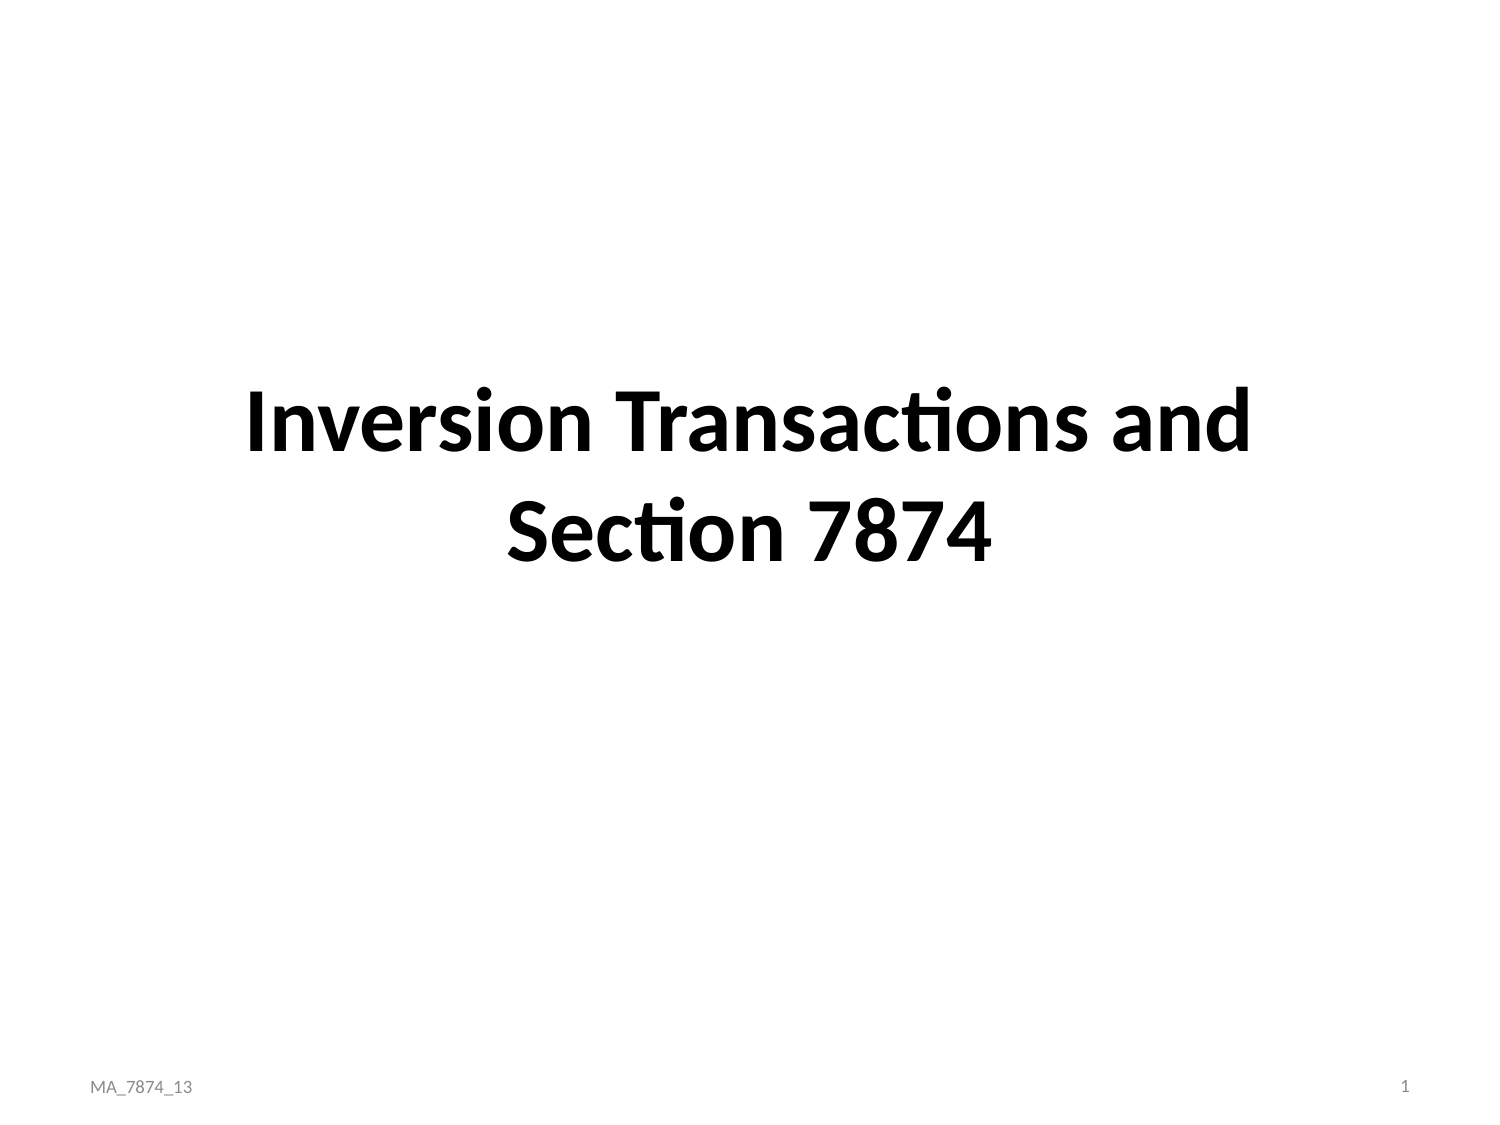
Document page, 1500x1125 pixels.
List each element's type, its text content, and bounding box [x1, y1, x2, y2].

title Inversion Transactions and Section 7874 [112, 349, 1388, 591]
slide_number 1 [1074, 1055, 1425, 1116]
footer MA_7874_13 [75, 1056, 550, 1117]
